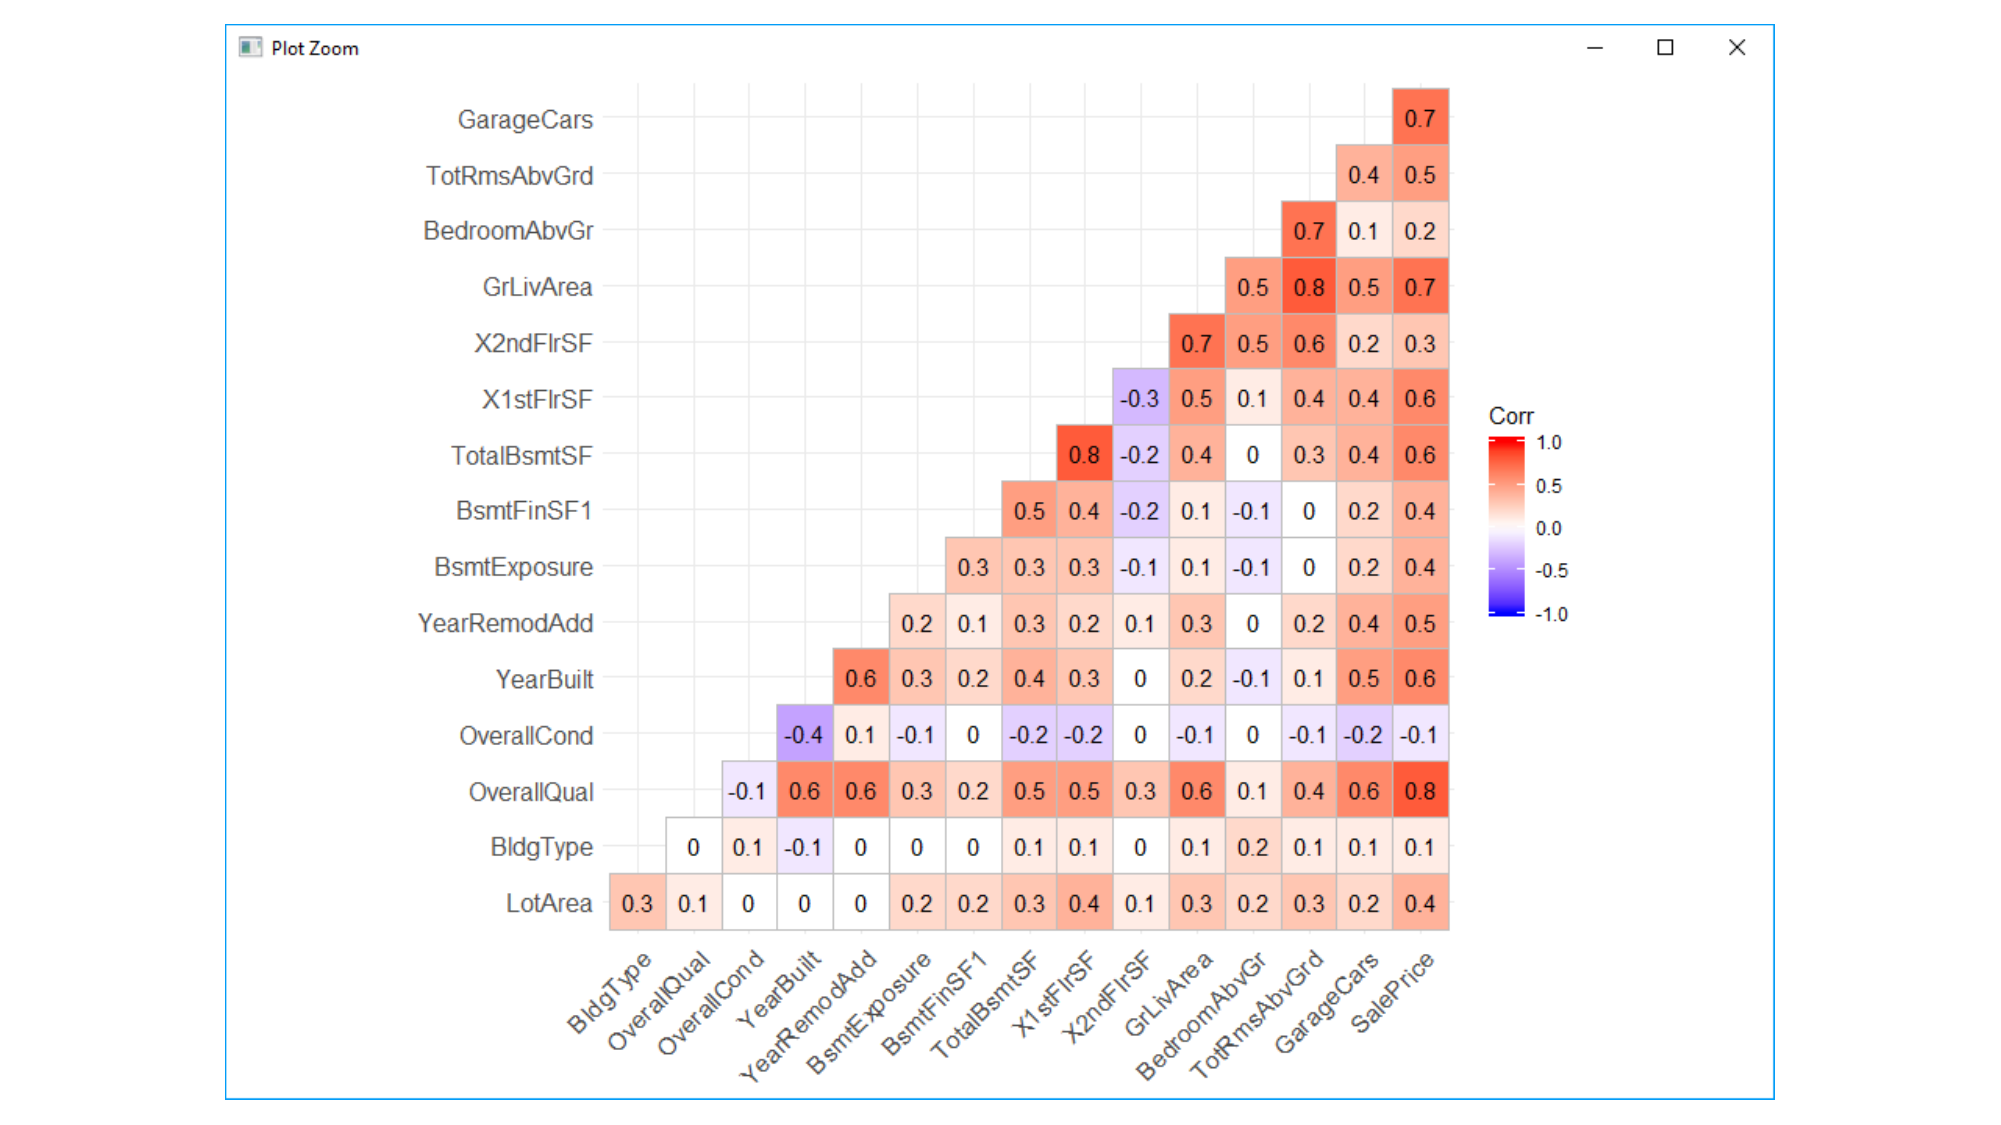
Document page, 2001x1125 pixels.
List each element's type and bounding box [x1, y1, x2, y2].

picture [224, 24, 1775, 1100]
